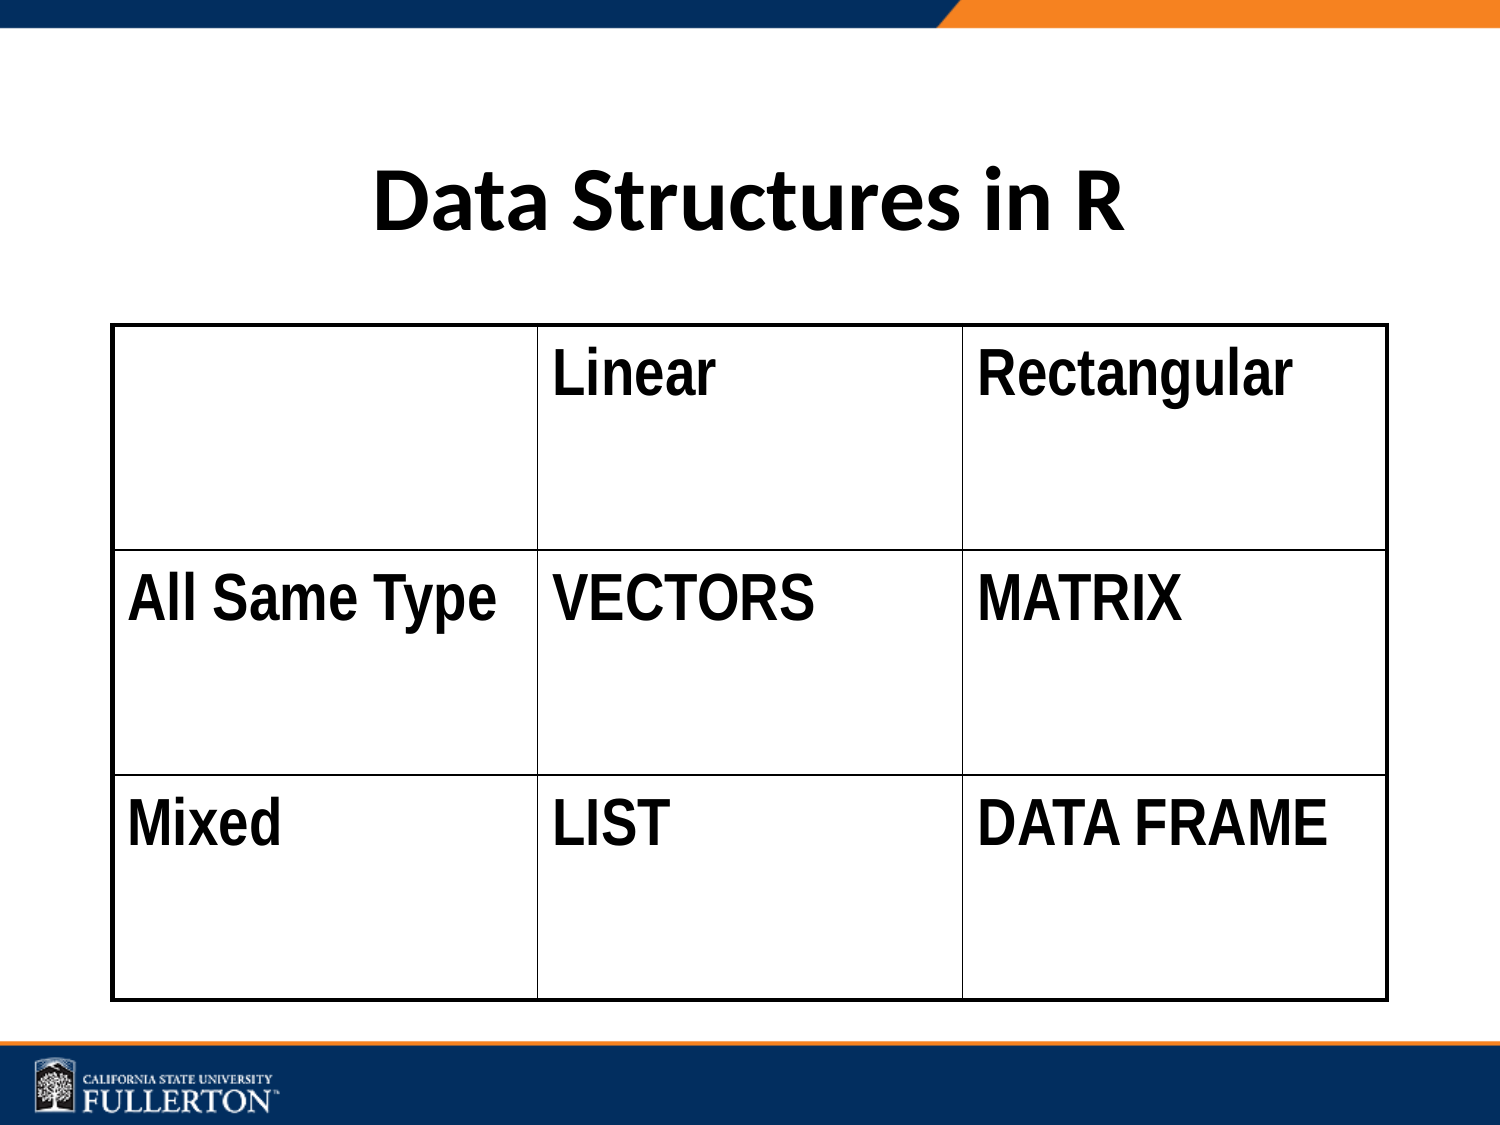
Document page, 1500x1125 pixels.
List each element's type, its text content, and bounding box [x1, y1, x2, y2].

table_cell Mixed [115, 776, 537, 998]
table_header [115, 327, 537, 549]
table_cell LIST [538, 776, 962, 998]
picture [0, 0, 1500, 1125]
table_header Linear [538, 327, 962, 549]
title Data Structures in R [112, 99, 1388, 288]
table_cell DATA FRAME [963, 776, 1385, 998]
table_cell All Same Type [115, 551, 537, 774]
table_cell MATRIX [963, 551, 1385, 774]
table_cell VECTORS [538, 551, 962, 774]
table_header Rectangular [963, 327, 1385, 549]
